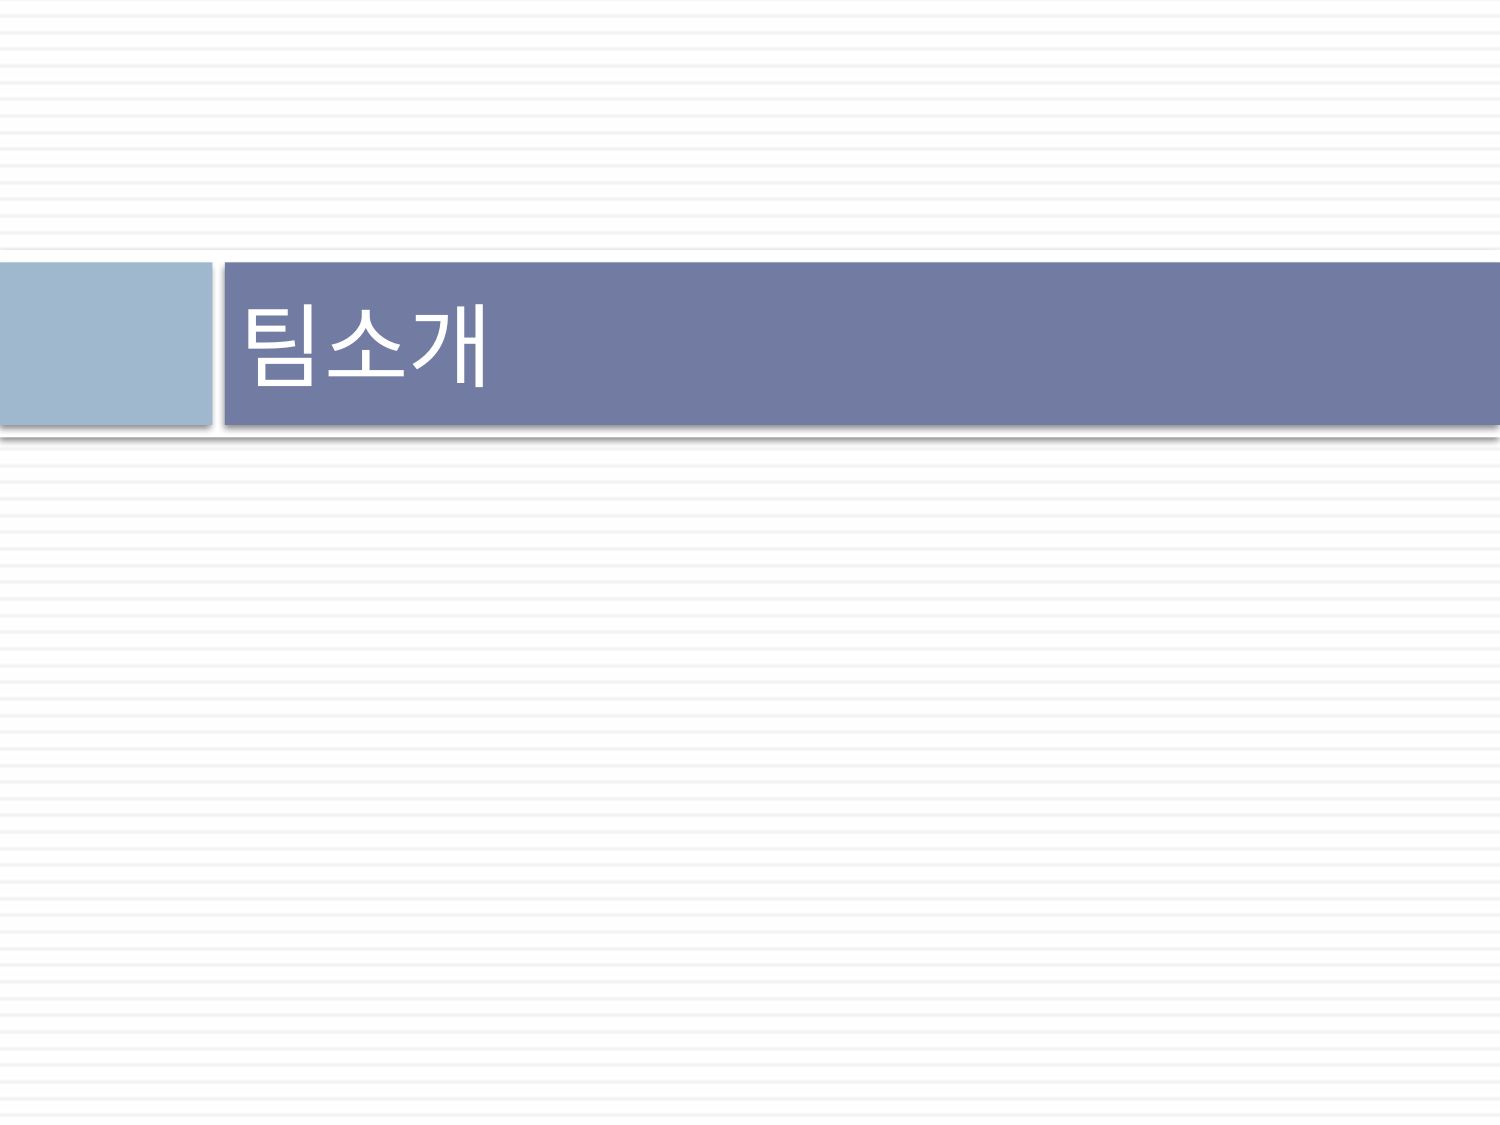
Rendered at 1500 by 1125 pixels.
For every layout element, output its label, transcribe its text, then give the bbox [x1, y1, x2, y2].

title 팀소개 [225, 262, 1475, 425]
